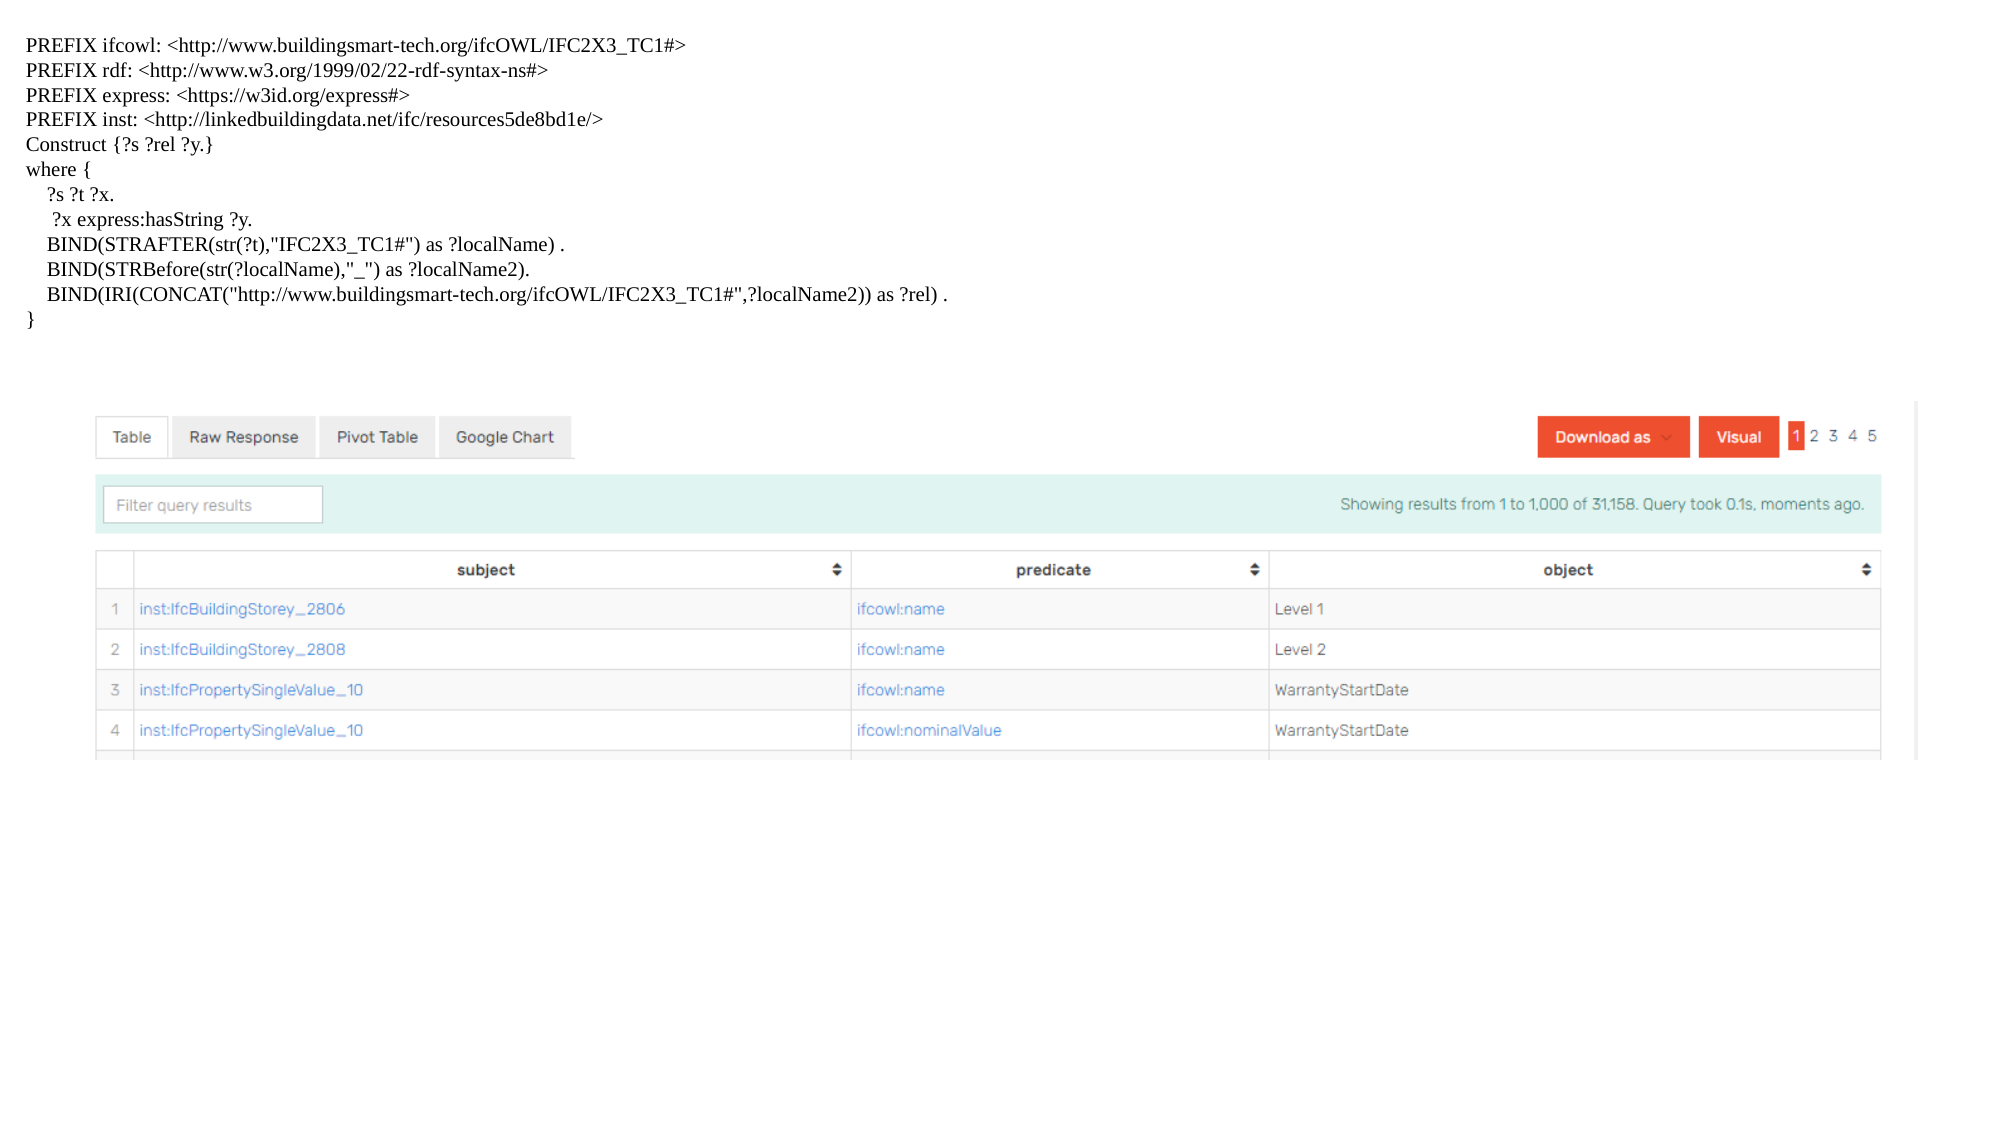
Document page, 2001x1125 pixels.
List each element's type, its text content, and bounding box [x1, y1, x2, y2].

picture [88, 401, 1918, 760]
text_box PREFIX ifcowl: <http://www.buildingsmart-tech.org/ifcOWL/IFC2X3_TC1#> PREFIX rdf: <http://www.w3.org/1999/02/22-rdf-syntax-ns#> PREFIX express: <https://w3id.org/express#> PREFIX inst: <http://linkedbuildingdata.net/ifc/resources5de8bd1e/> Construct {?s ?rel ?y.} where { ?s ?t ?x. ?x express:hasString ?y. BIND(STRAFTER(str(?t),"IFC2X3_TC1#") as ?localName) . BIND(STRBefore(str(?localName),"_") as ?localName2). BIND(IRI(CONCAT("http://www.buildingsmart-tech.org/ifcOWL/IFC2X3_TC1#",?localName2)) as ?rel) . } [10, 23, 1371, 339]
